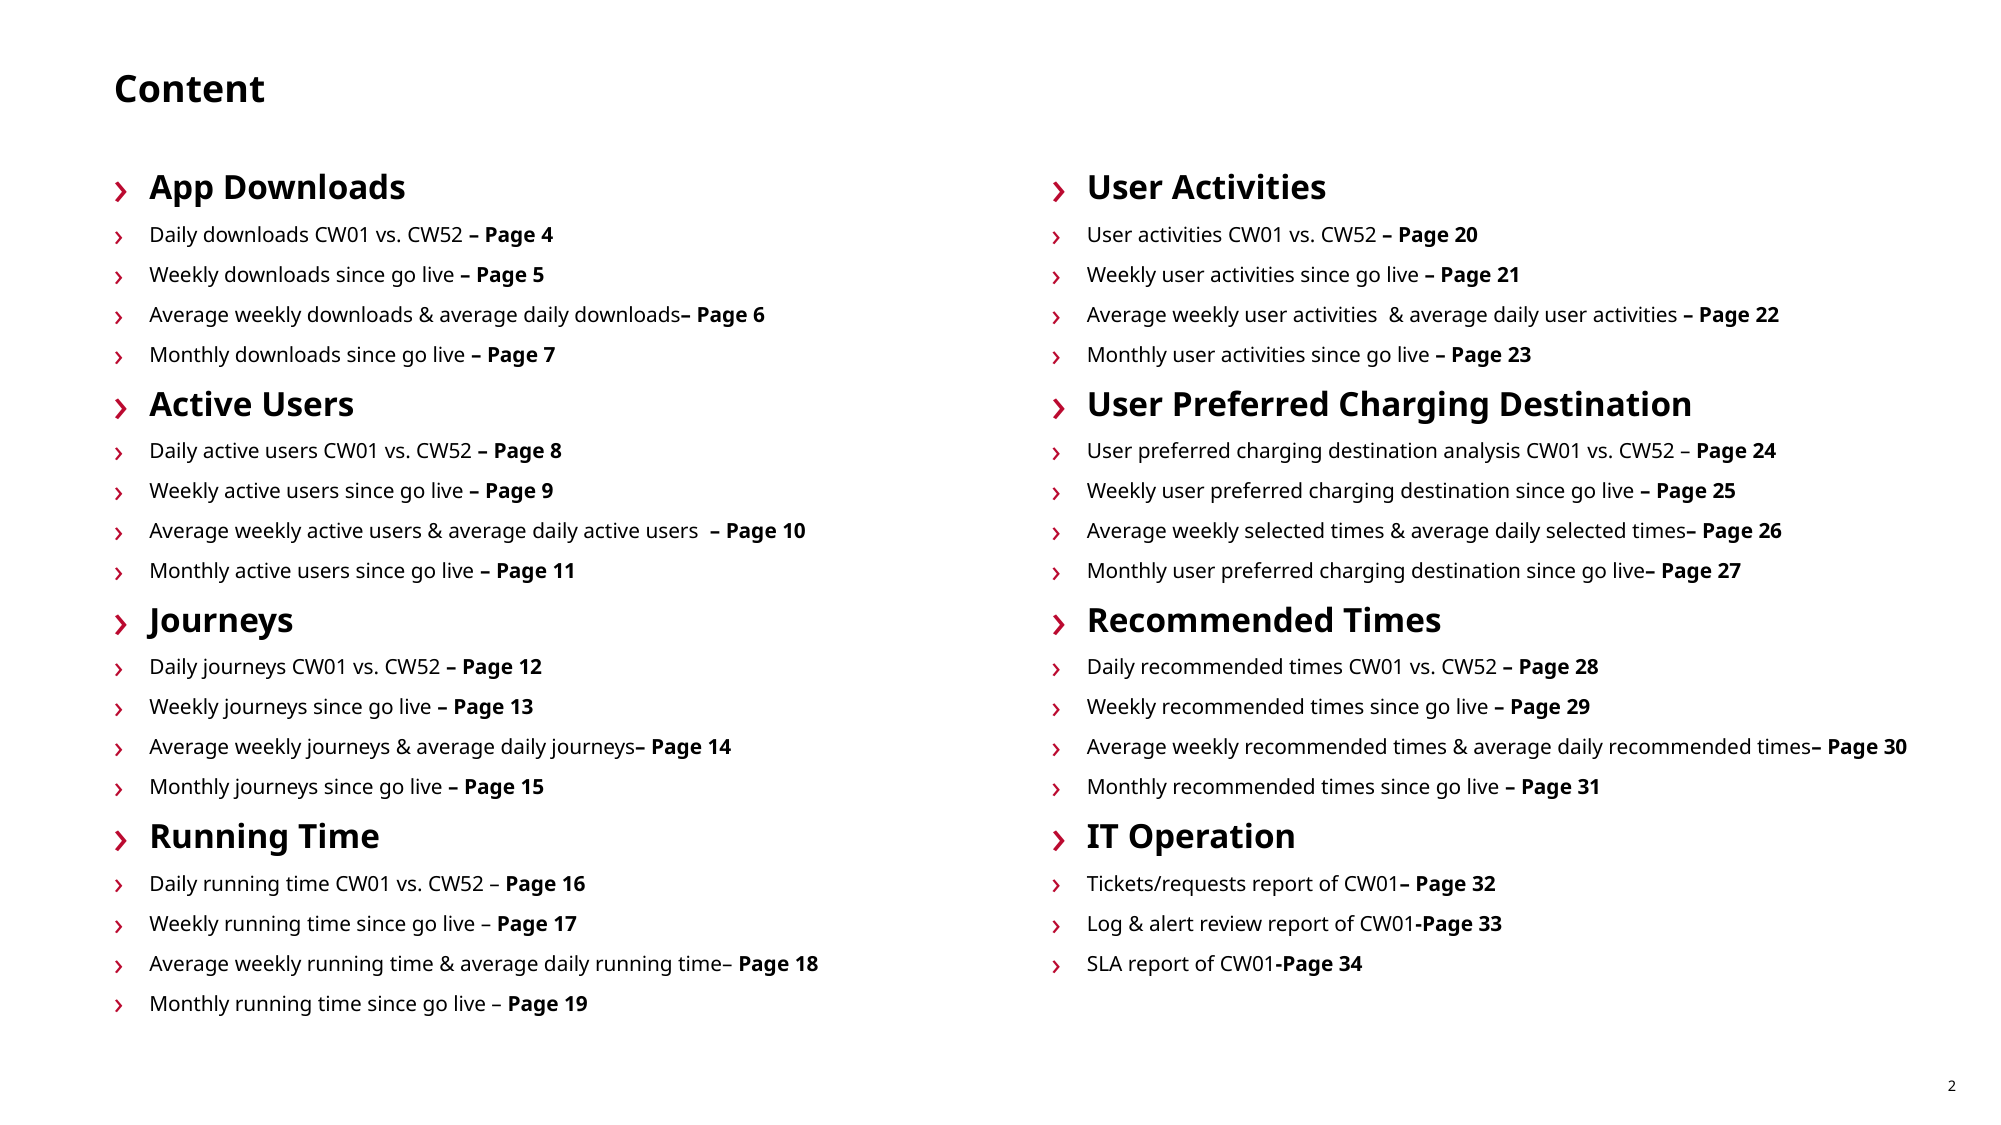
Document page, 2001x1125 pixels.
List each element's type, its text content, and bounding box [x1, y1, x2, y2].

text_box User Activities User activities CW01 vs. CW52 – Page 20 Weekly user activities since go live – Page 21 Average weekly user activities & average daily user activities – Page 22 Monthly user activities since go live – Page 23 User Preferred Charging Destination User preferred charging destination analysis CW01 vs. CW52 – Page 24 Weekly user preferred charging destination since go live – Page 25 Average weekly selected times & average daily selected times– Page 26 Monthly user preferred charging destination since go live– Page 27 Recommended Times Daily recommended times CW01 vs. CW52 – Page 28 Weekly recommended times since go live – Page 29 Average weekly recommended times & average daily recommended times– Page 30 Monthly recommended times since go live – Page 31 IT Operation Tickets/requests report of CW01– Page 32 Log & alert review report of CW01-Page 33 SLA report of CW01-Page 34 [1051, 162, 1938, 1013]
list App Downloads Daily downloads CW01 vs. CW52 – Page 4 Weekly downloads since go live – Page 5 Average weekly downloads & average daily downloads– Page 6 Monthly downloads since go live – Page 7 Active Users Daily active users CW01 vs. CW52 – Page 8 Weekly active users since go live – Page 9 Average weekly active users & average daily active users – Page 10 Monthly active users since go live – Page 11 Journeys Daily journeys CW01 vs. CW52 – Page 12 Weekly journeys since go live – Page 13 Average weekly journeys & average daily journeys– Page 14 Monthly journeys since go live – Page 15 Running Time Daily running time CW01 vs. CW52 – Page 16 Weekly running time since go live – Page 17 Average weekly running time & average daily running time– Page 18 Monthly running time since go live – Page 19 [114, 162, 1000, 1013]
title Content [114, 60, 1975, 161]
